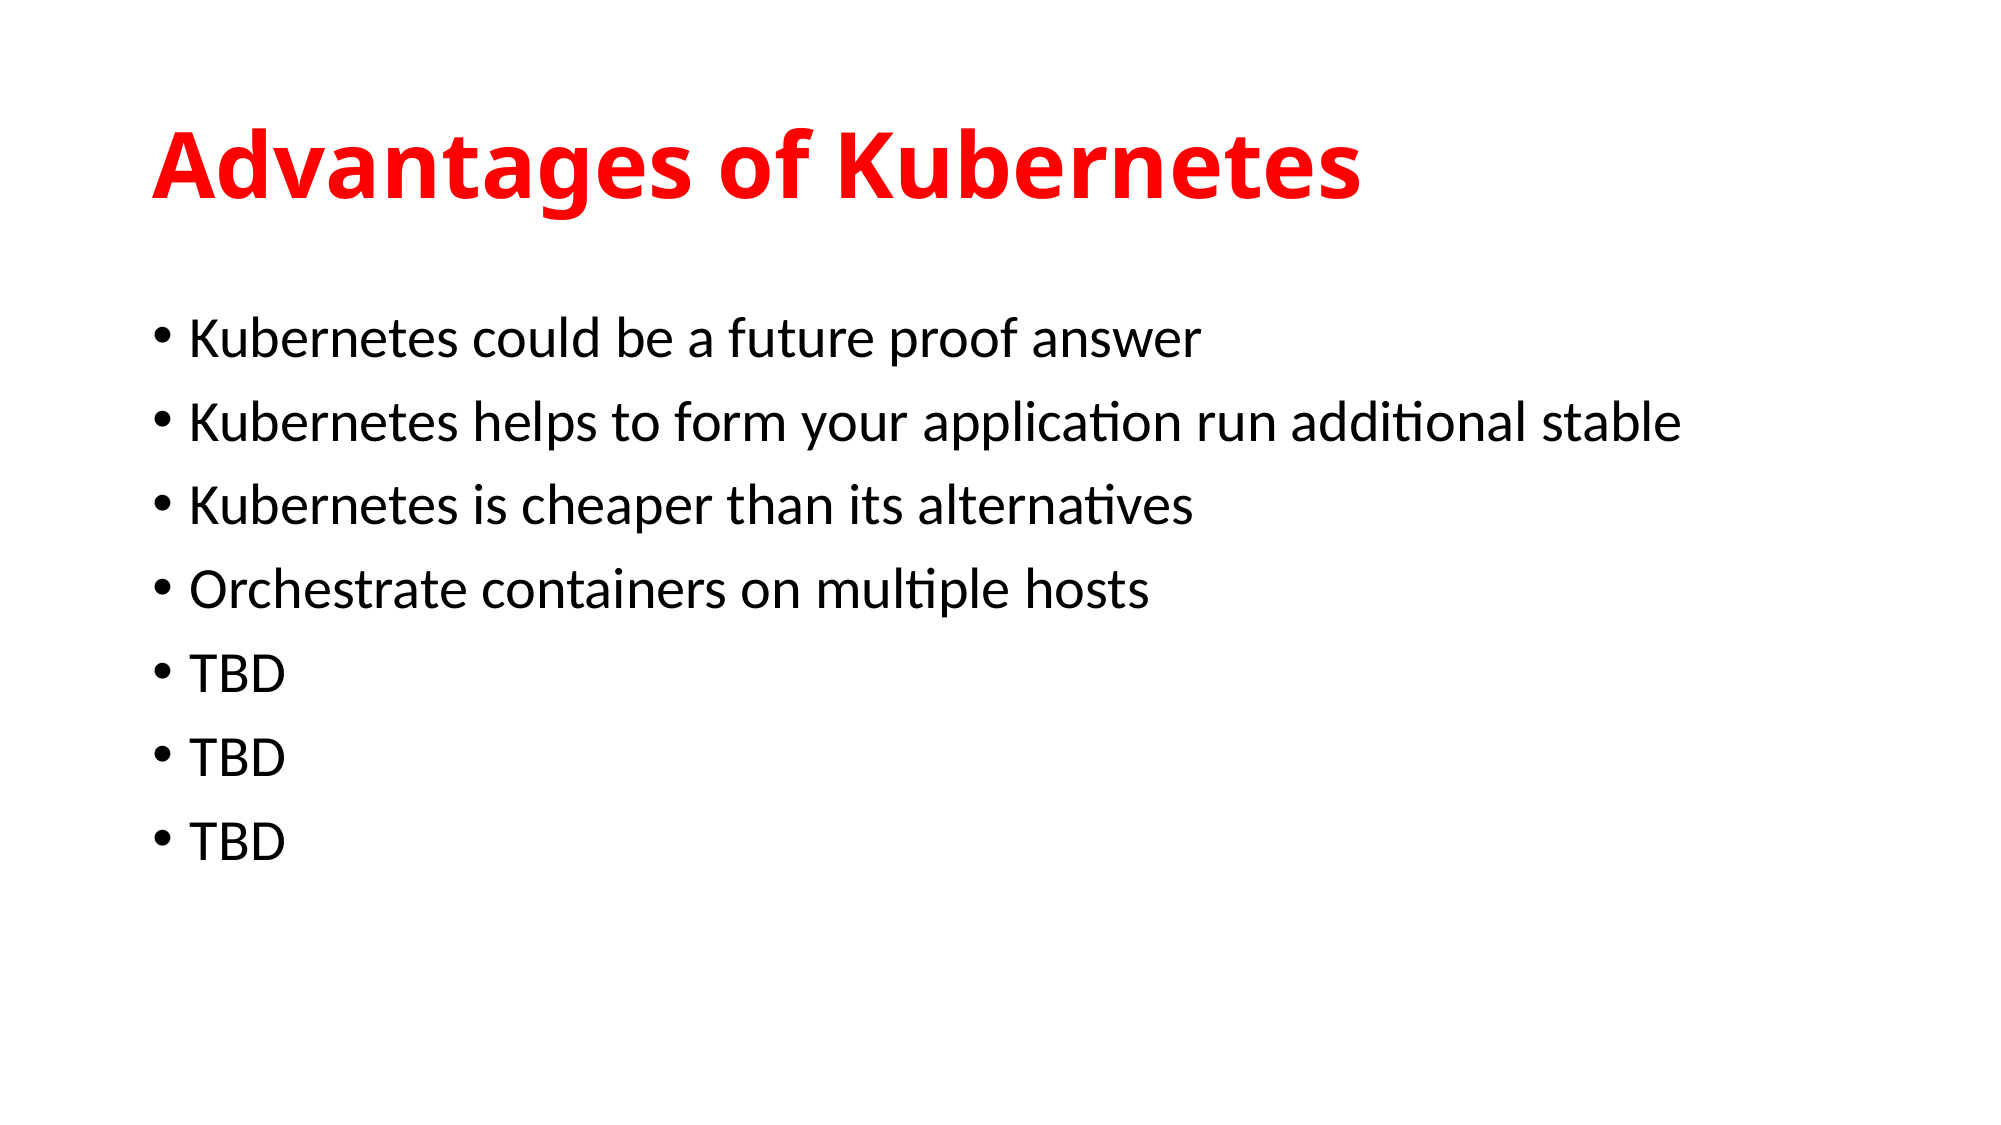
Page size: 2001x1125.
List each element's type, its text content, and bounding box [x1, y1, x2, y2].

list Kubernetes could be a future proof answer Kubernetes helps to form your application run additional stable Kubernetes is cheaper than its alternatives Orchestrate containers on multiple hosts TBD TBD TBD [137, 299, 1863, 1014]
title Advantages of Kubernetes [137, 59, 1863, 278]
